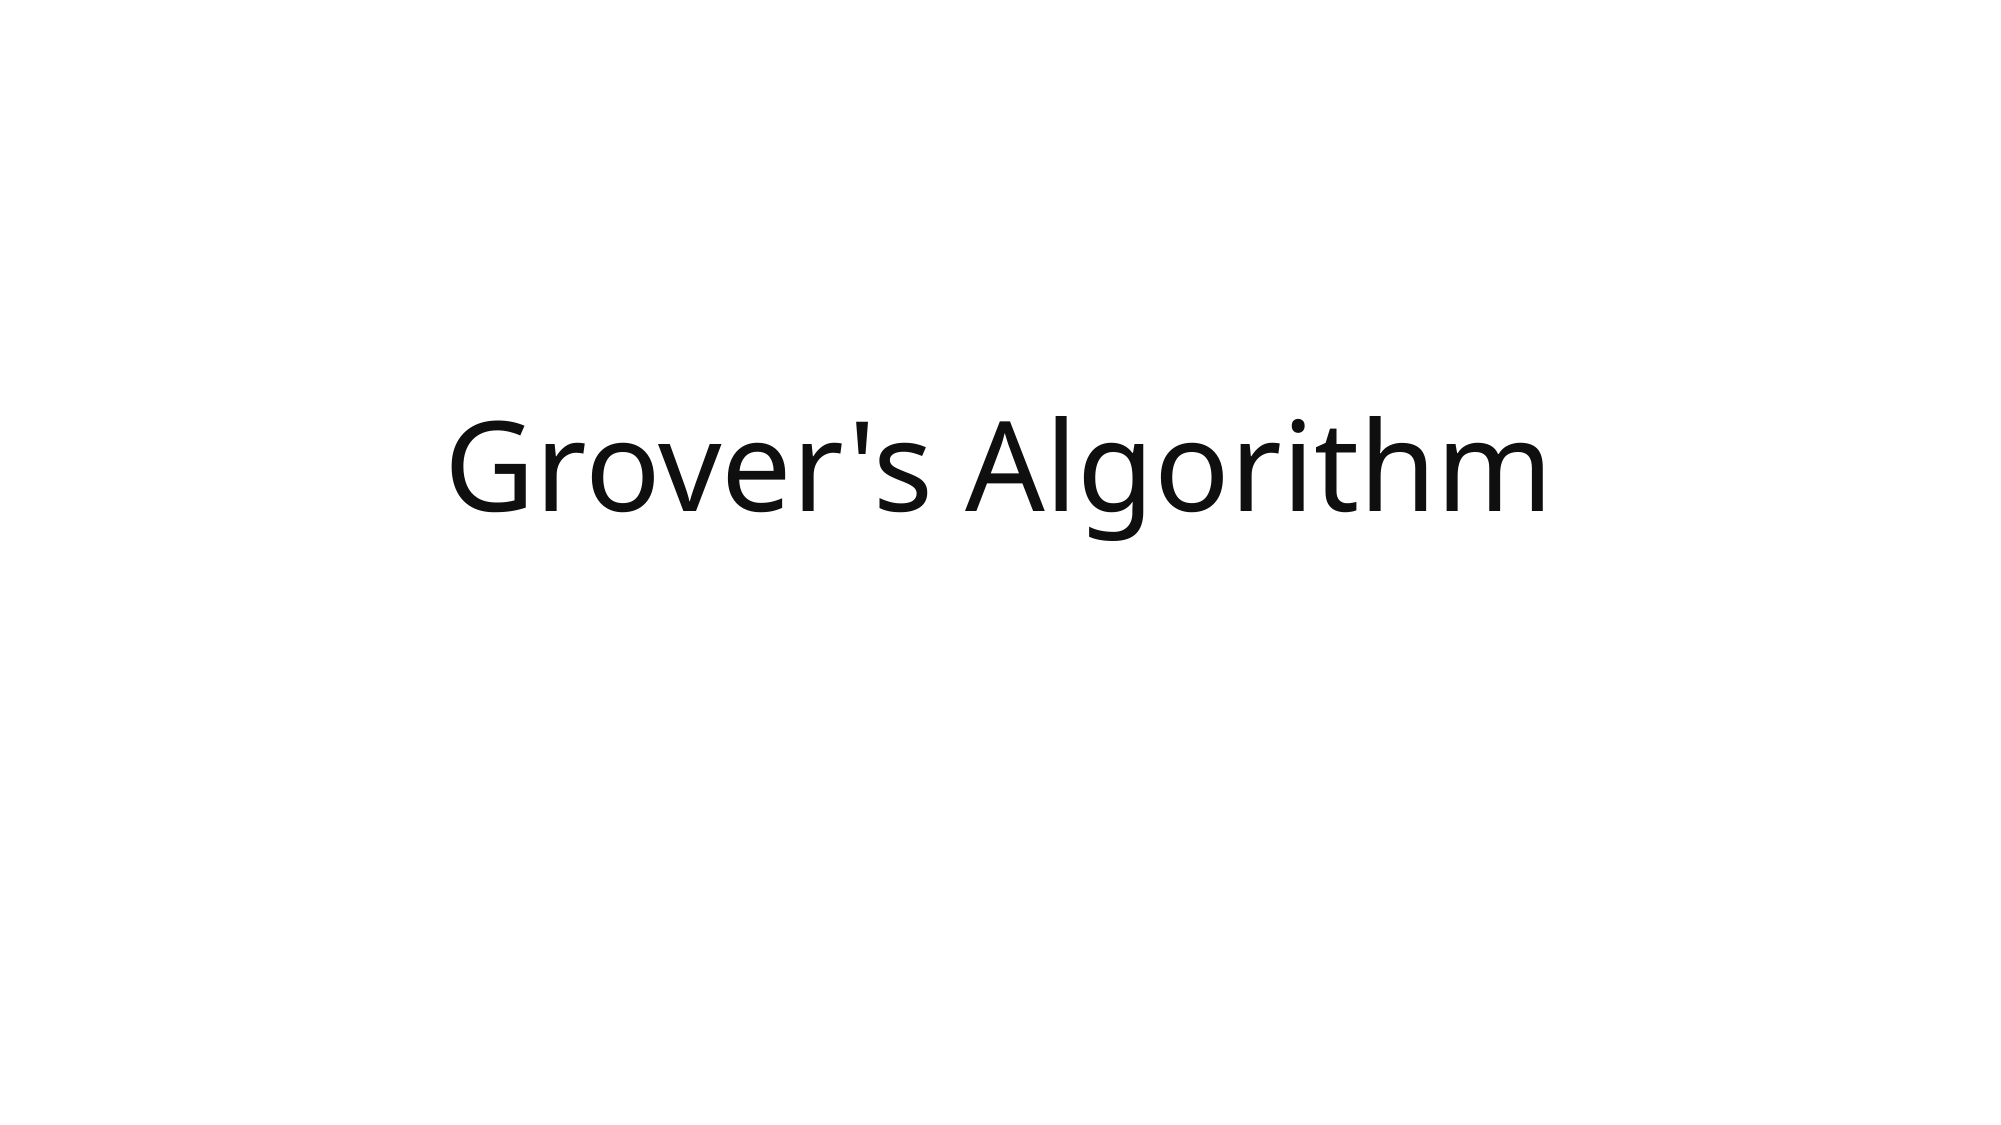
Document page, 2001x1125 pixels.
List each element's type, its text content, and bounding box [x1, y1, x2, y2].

title Grover's Algorithm [249, 304, 1750, 696]
